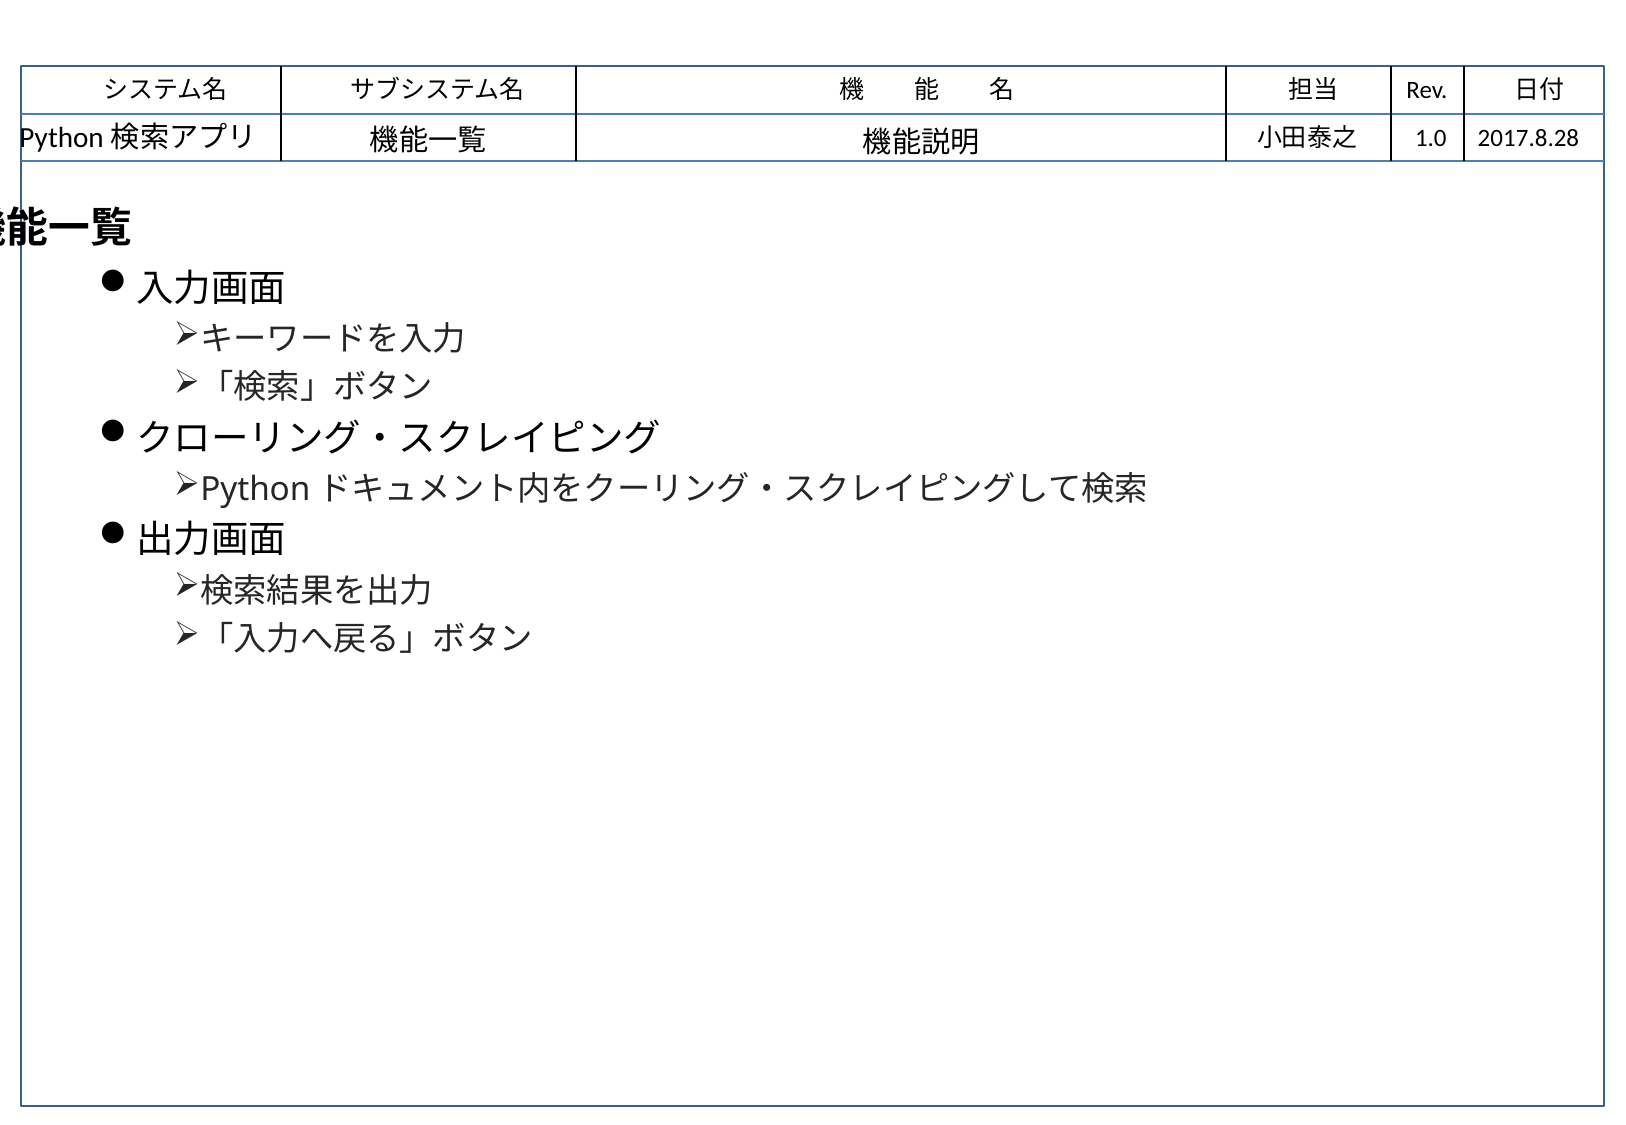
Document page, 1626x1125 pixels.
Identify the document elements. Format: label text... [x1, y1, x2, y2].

text_box 小田泰之 [1242, 113, 1372, 159]
text_box 機能一覧 入力画面 キーワードを入力 「検索」ボタン クローリング・スクレイピング Pythonドキュメント内をクーリング・スクレイピングして検索 出力画面 検索結果を出力 「入力へ戻る」ボタン [0, 193, 1164, 665]
text_box 機能説明 [848, 115, 995, 166]
text_box 2017.8.28 [1462, 113, 1595, 159]
text_box Python検索アプリ [4, 110, 272, 161]
text_box 1.0 [1400, 113, 1462, 159]
text_box 機能一覧 [355, 113, 502, 164]
